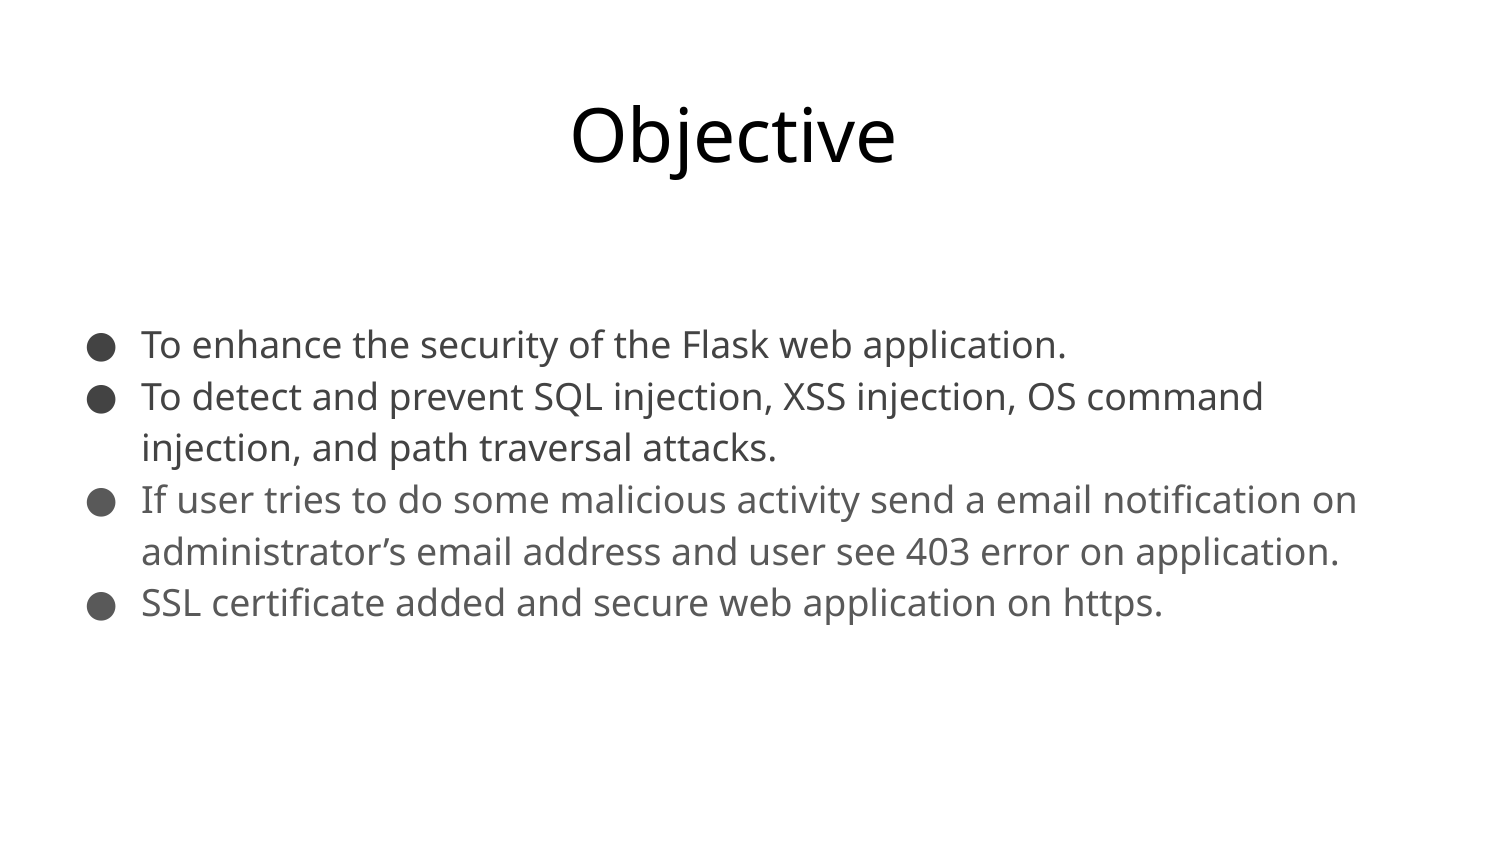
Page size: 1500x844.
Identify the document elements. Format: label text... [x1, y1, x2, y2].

title Objective [554, 72, 946, 167]
list To enhance the security of the Flask web application. To detect and prevent SQL injection, XSS injection, OS command injection, and path traversal attacks. If user tries to do some malicious activity send a email notification on administrator’s email address and user see 403 error on application. SSL certificate added and secure web application on https. [51, 189, 1449, 750]
